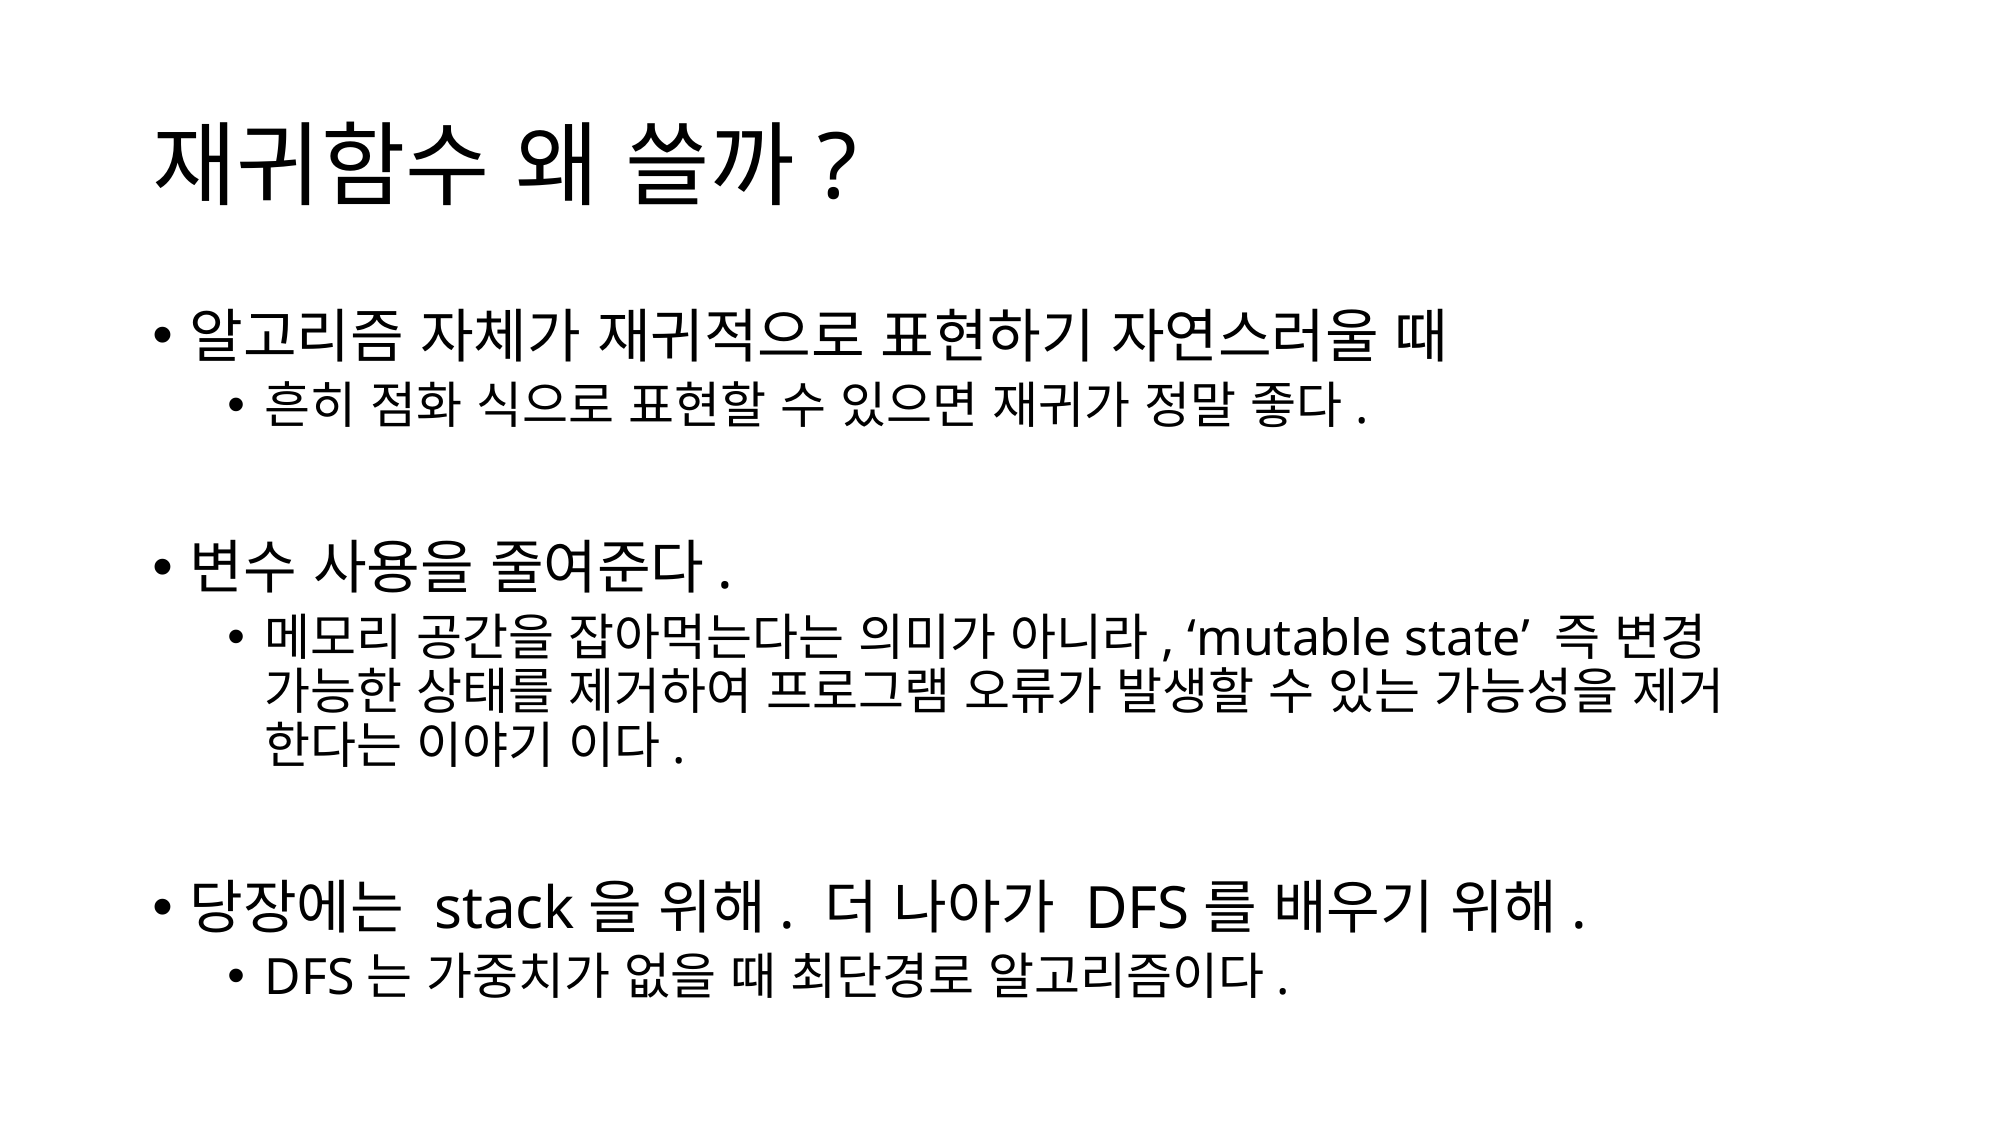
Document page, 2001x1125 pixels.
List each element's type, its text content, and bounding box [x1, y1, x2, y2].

list 알고리즘 자체가 재귀적으로 표현하기 자연스러울 때 흔히 점화 식으로 표현할 수 있으면 재귀가 정말 좋다. 변수 사용을 줄여준다. 메모리 공간을 잡아먹는다는 의미가 아니라, ‘mutable state’ 즉 변경 가능한 상태를 제거하여 프로그램 오류가 발생할 수 있는 가능성을 제거 한다는 이야기 이다. 당장에는 stack을 위해. 더 나아가 DFS를 배우기 위해. DFS는 가중치가 없을 때 최단경로 알고리즘이다. [137, 299, 1863, 1014]
title 재귀함수 왜 쓸까? [137, 59, 1863, 278]
